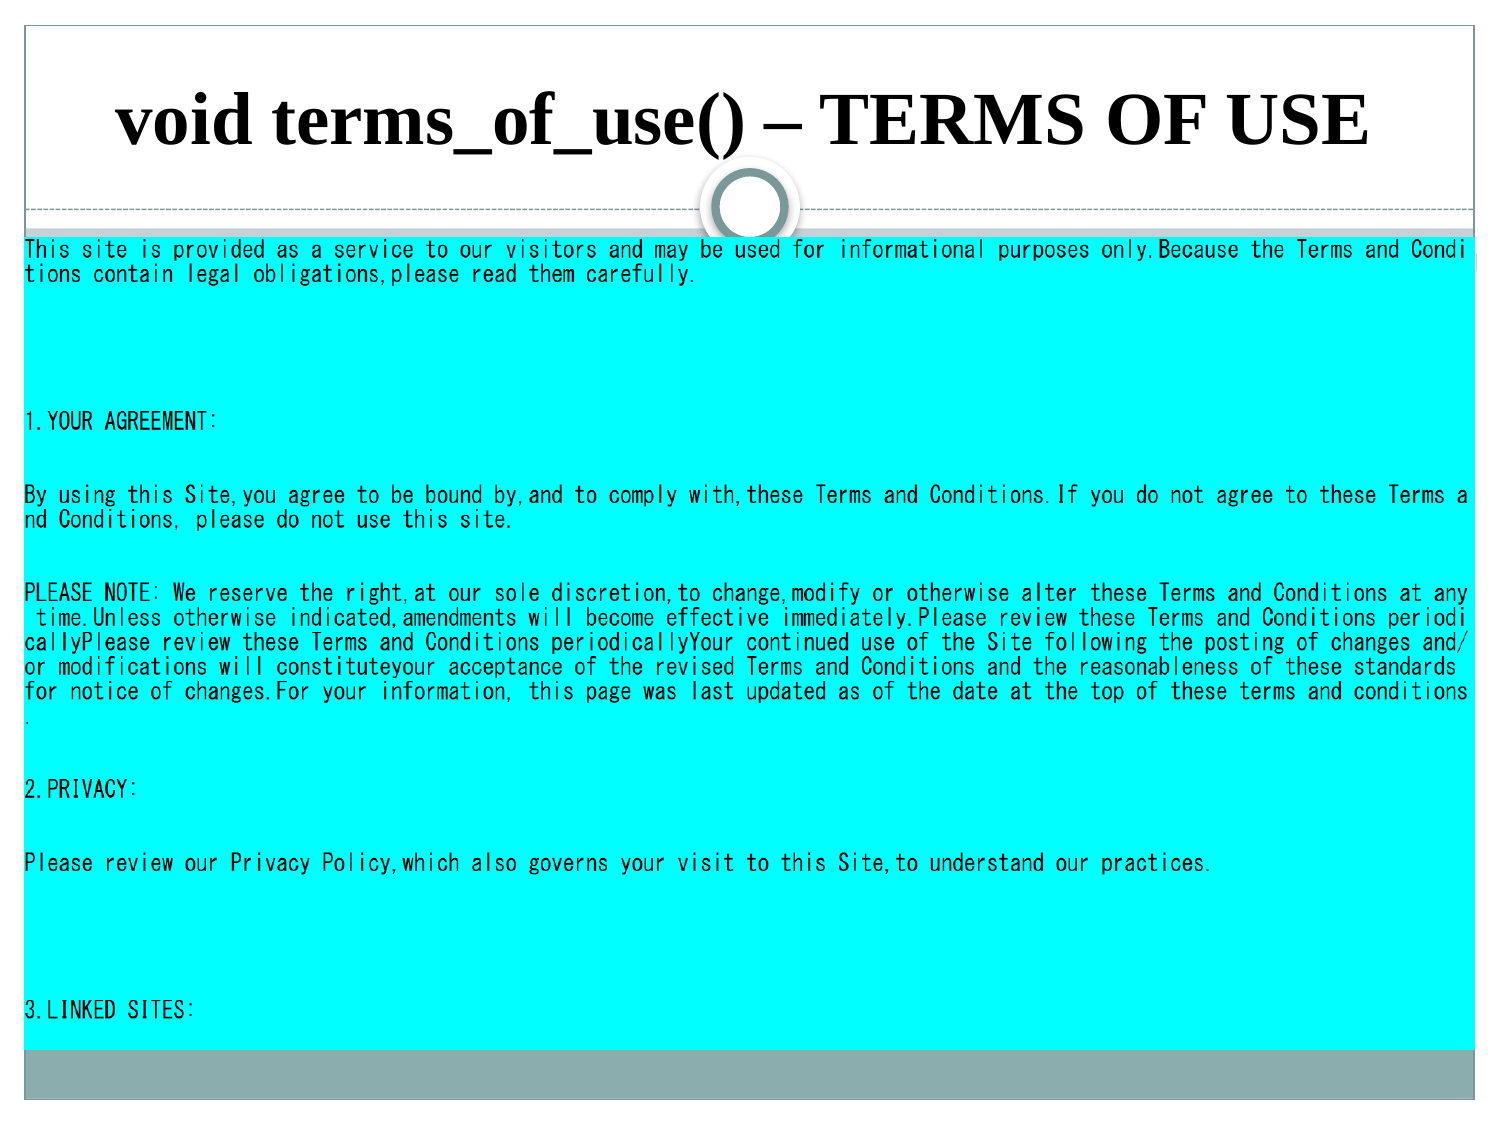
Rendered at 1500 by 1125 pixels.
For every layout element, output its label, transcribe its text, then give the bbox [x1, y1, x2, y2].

text_box void terms_of_use() – TERMS OF USE [37, 62, 1450, 168]
picture [24, 237, 1477, 1051]
